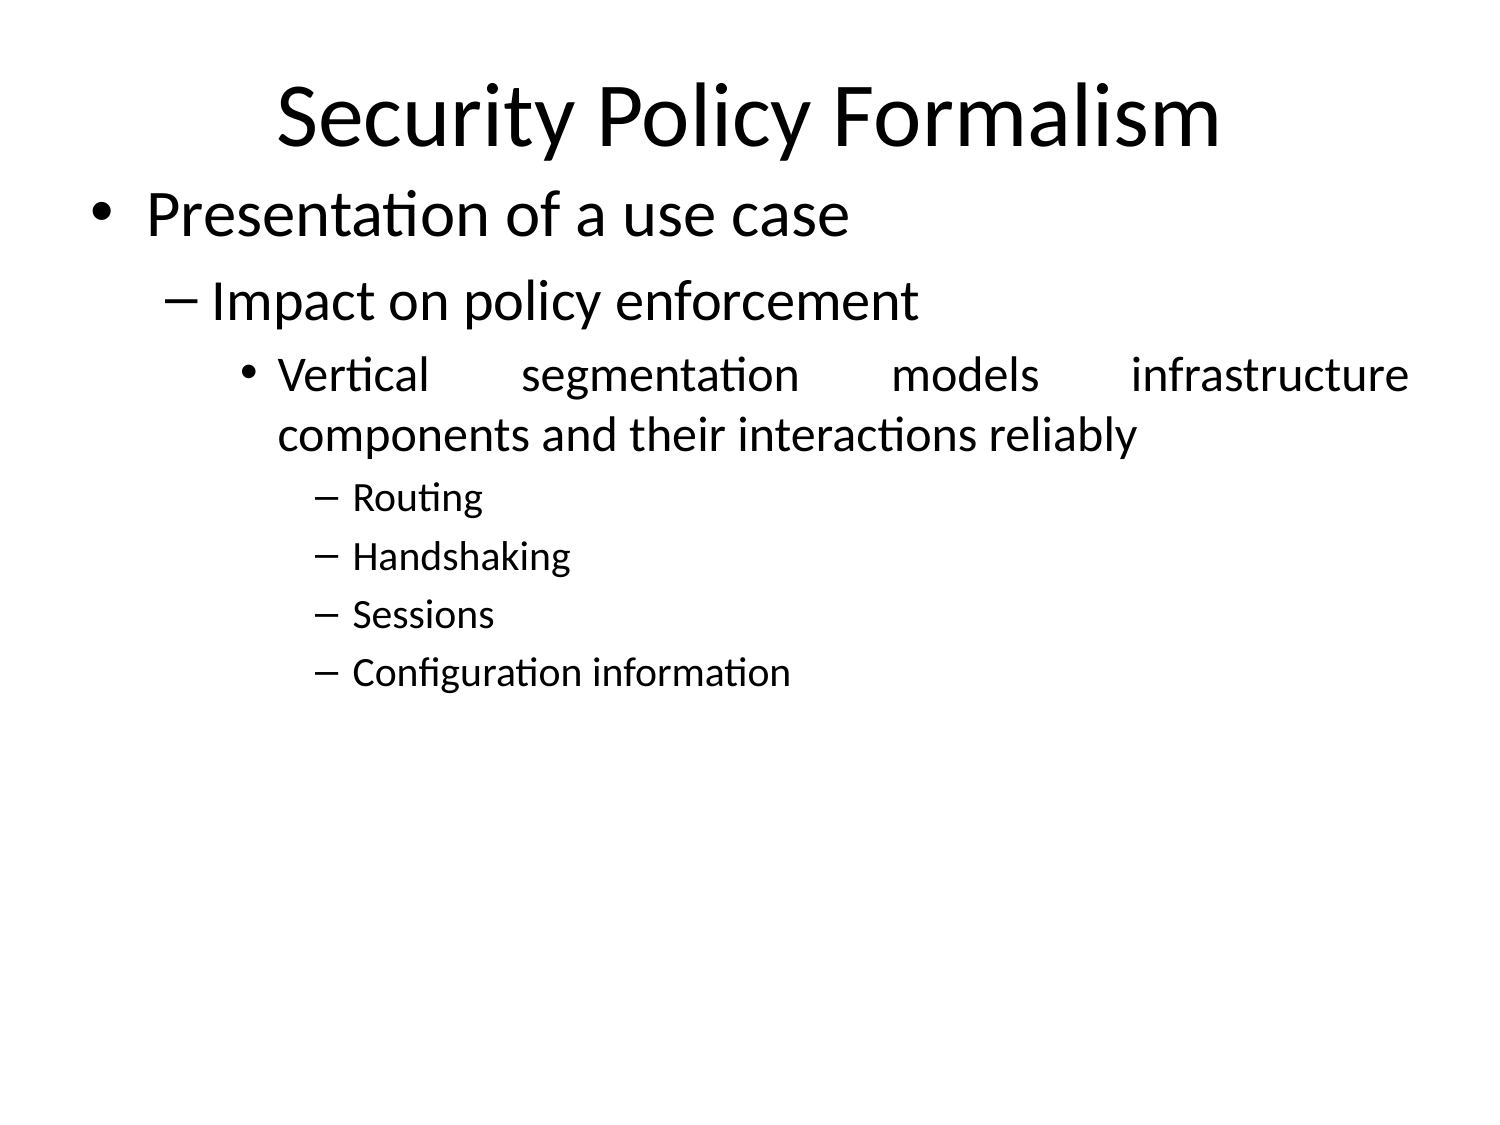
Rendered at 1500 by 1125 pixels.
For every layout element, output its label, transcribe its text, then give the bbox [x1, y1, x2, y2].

title Security Policy Formalism [75, 45, 1425, 162]
list Presentation of a use case Impact on policy enforcement Vertical segmentation models infrastructure components and their interactions reliably Routing Handshaking Sessions Configuration information [75, 162, 1425, 1075]
